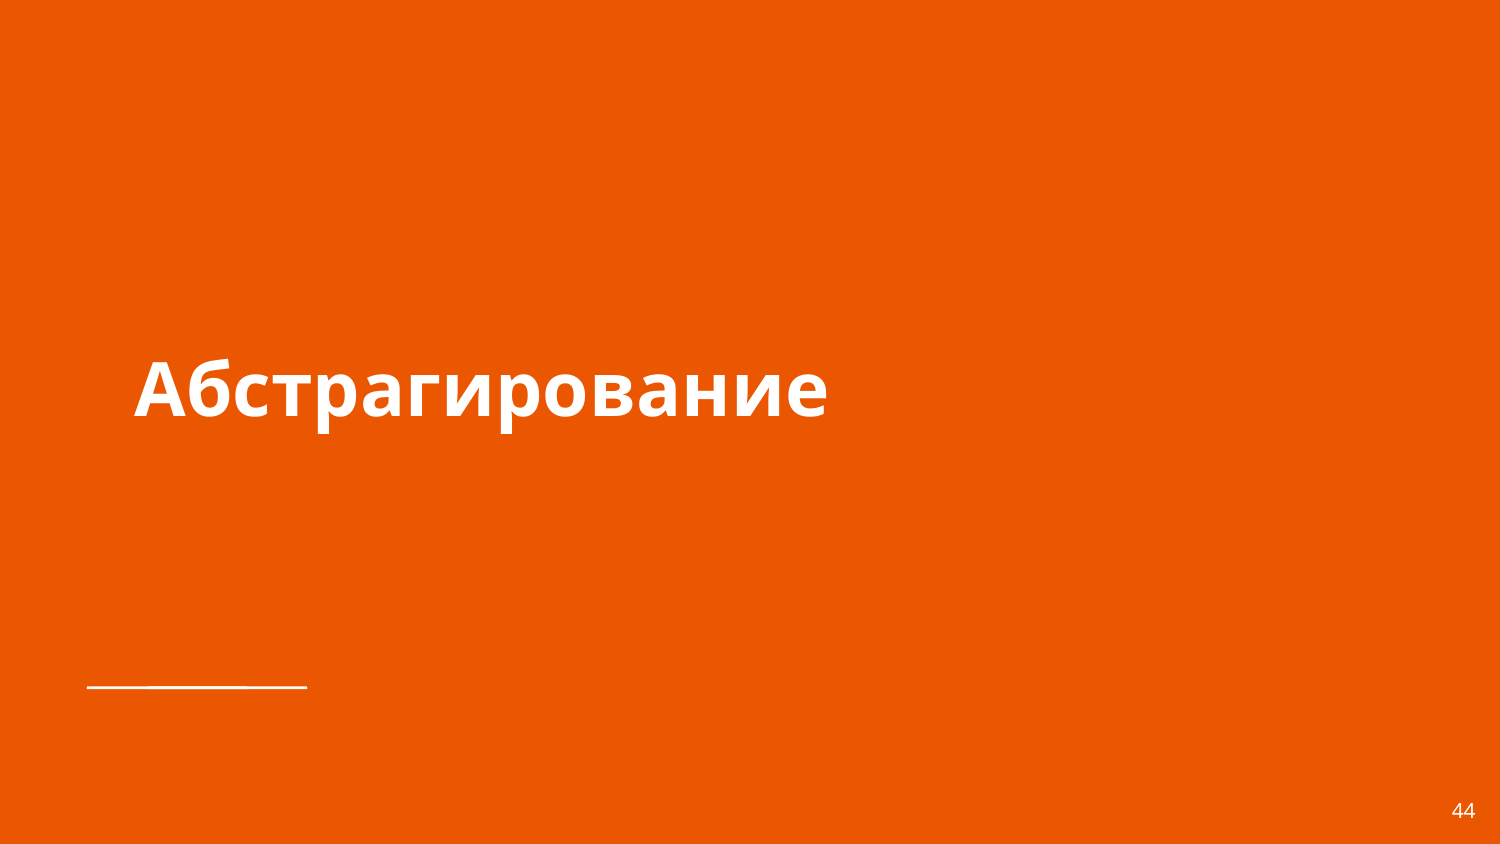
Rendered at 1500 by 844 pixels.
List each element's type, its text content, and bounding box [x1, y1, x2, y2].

slide_number 44 [1400, 779, 1491, 844]
title Абстрагирование [119, 141, 1272, 632]
